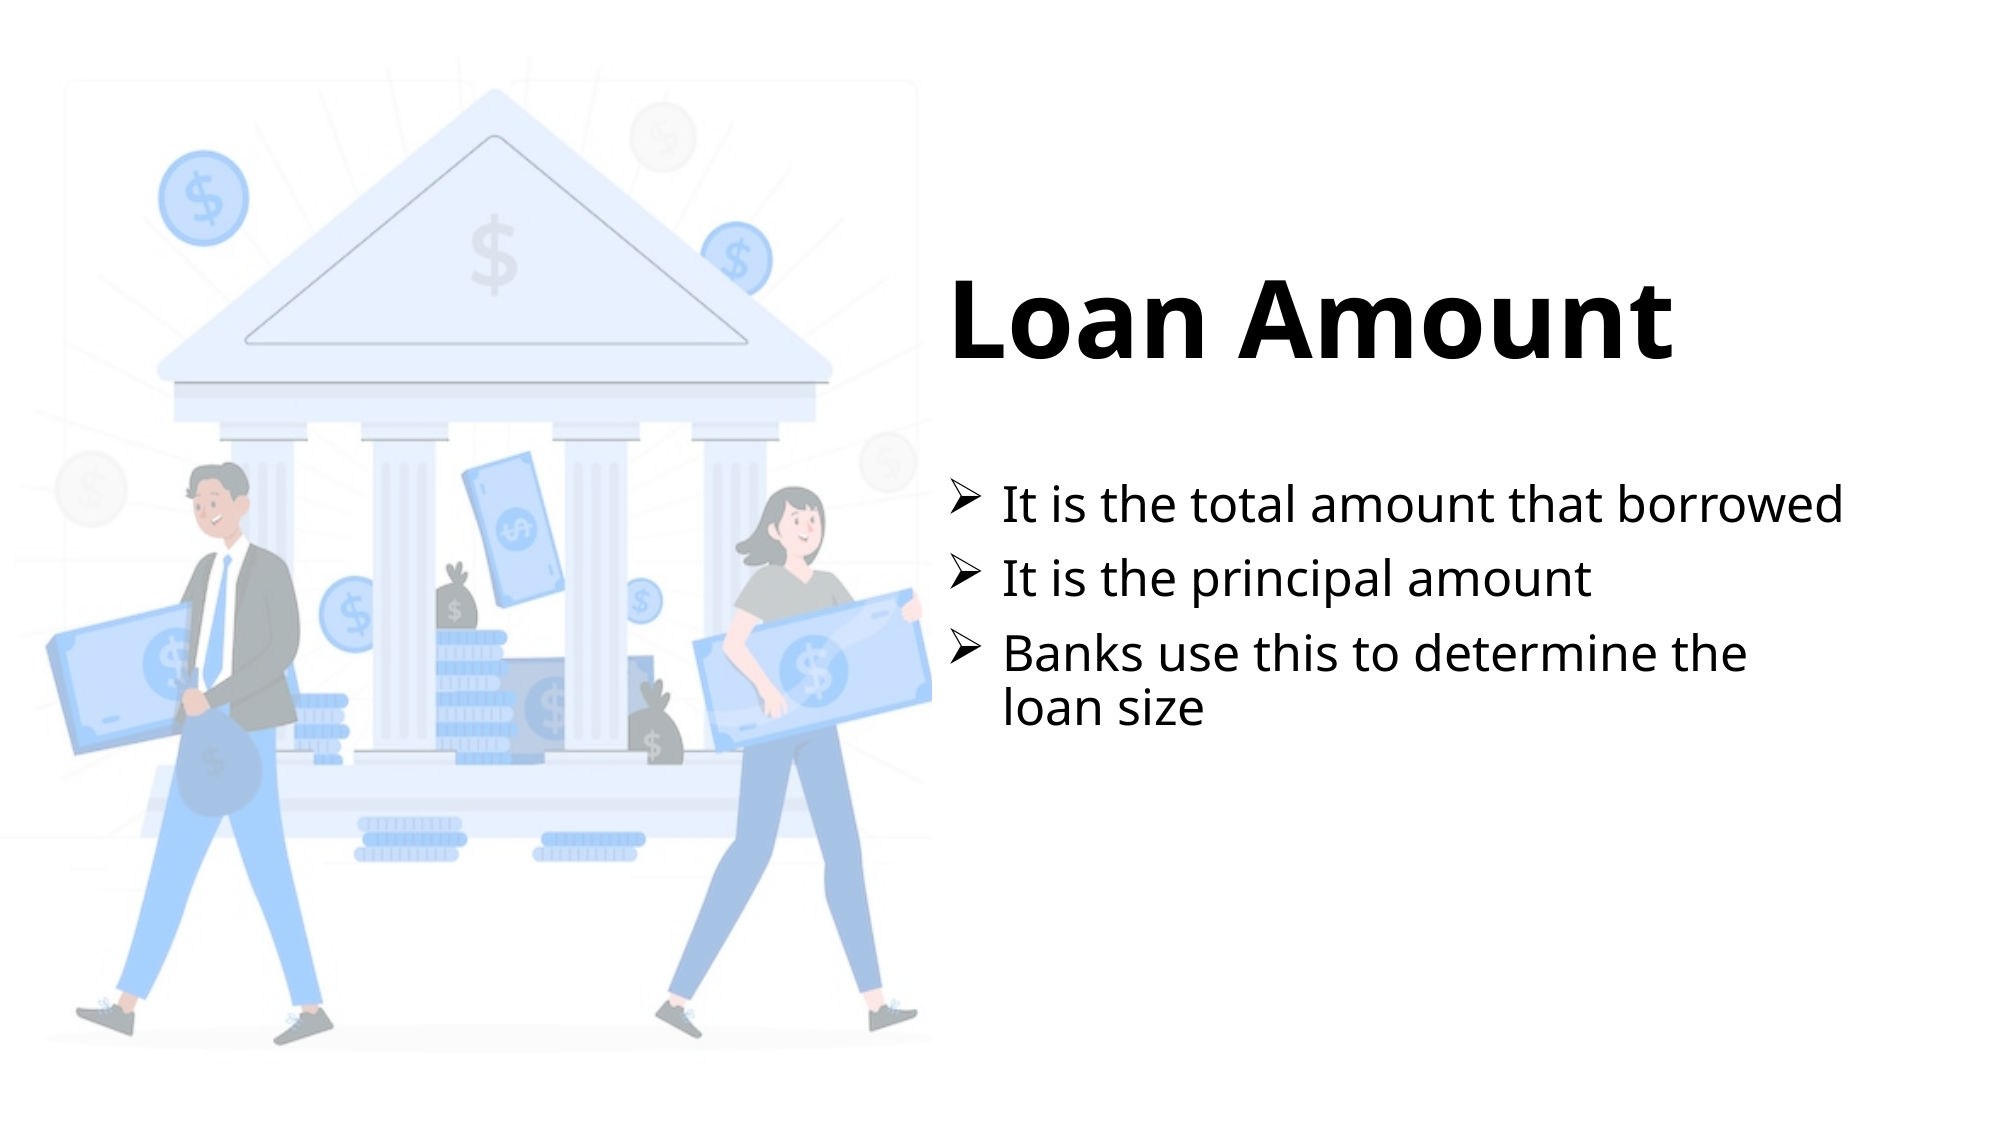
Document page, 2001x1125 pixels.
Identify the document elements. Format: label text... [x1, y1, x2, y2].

subtitle It is the total amount that borrowed It is the principal amount Banks use this to determine the loan size [932, 471, 1863, 1006]
picture [0, 0, 932, 1125]
title Loan Amount [932, 202, 1863, 390]
